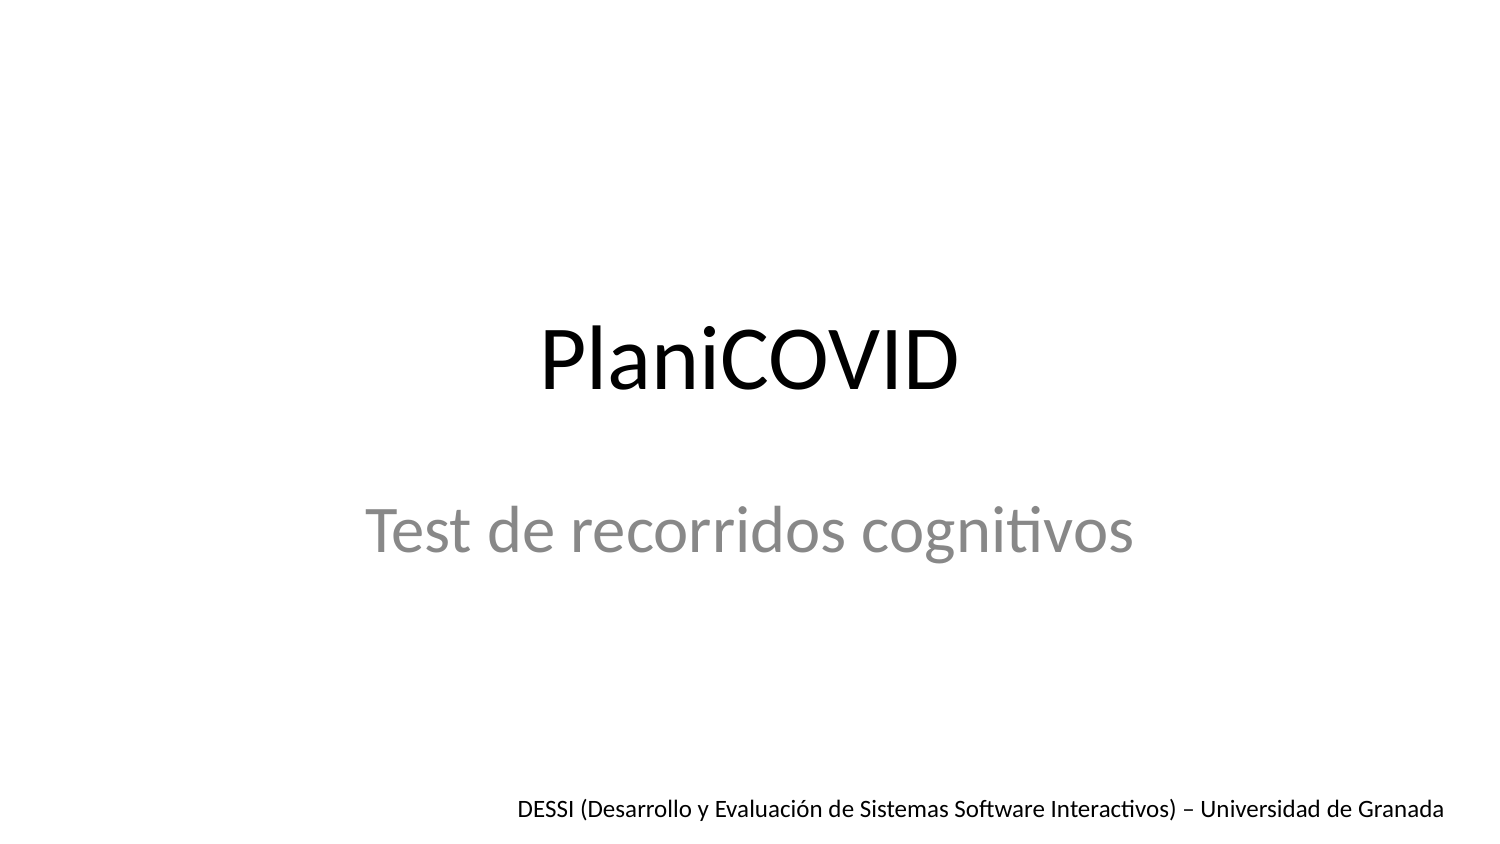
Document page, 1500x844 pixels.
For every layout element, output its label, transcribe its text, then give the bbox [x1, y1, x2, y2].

text_box DESSI (Desarrollo y Evaluación de Sistemas Software Interactivos) – Universidad de Granada [502, 785, 1474, 831]
title PlaniCOVID [112, 262, 1388, 443]
subtitle Test de recorridos cognitivos [225, 478, 1275, 694]
